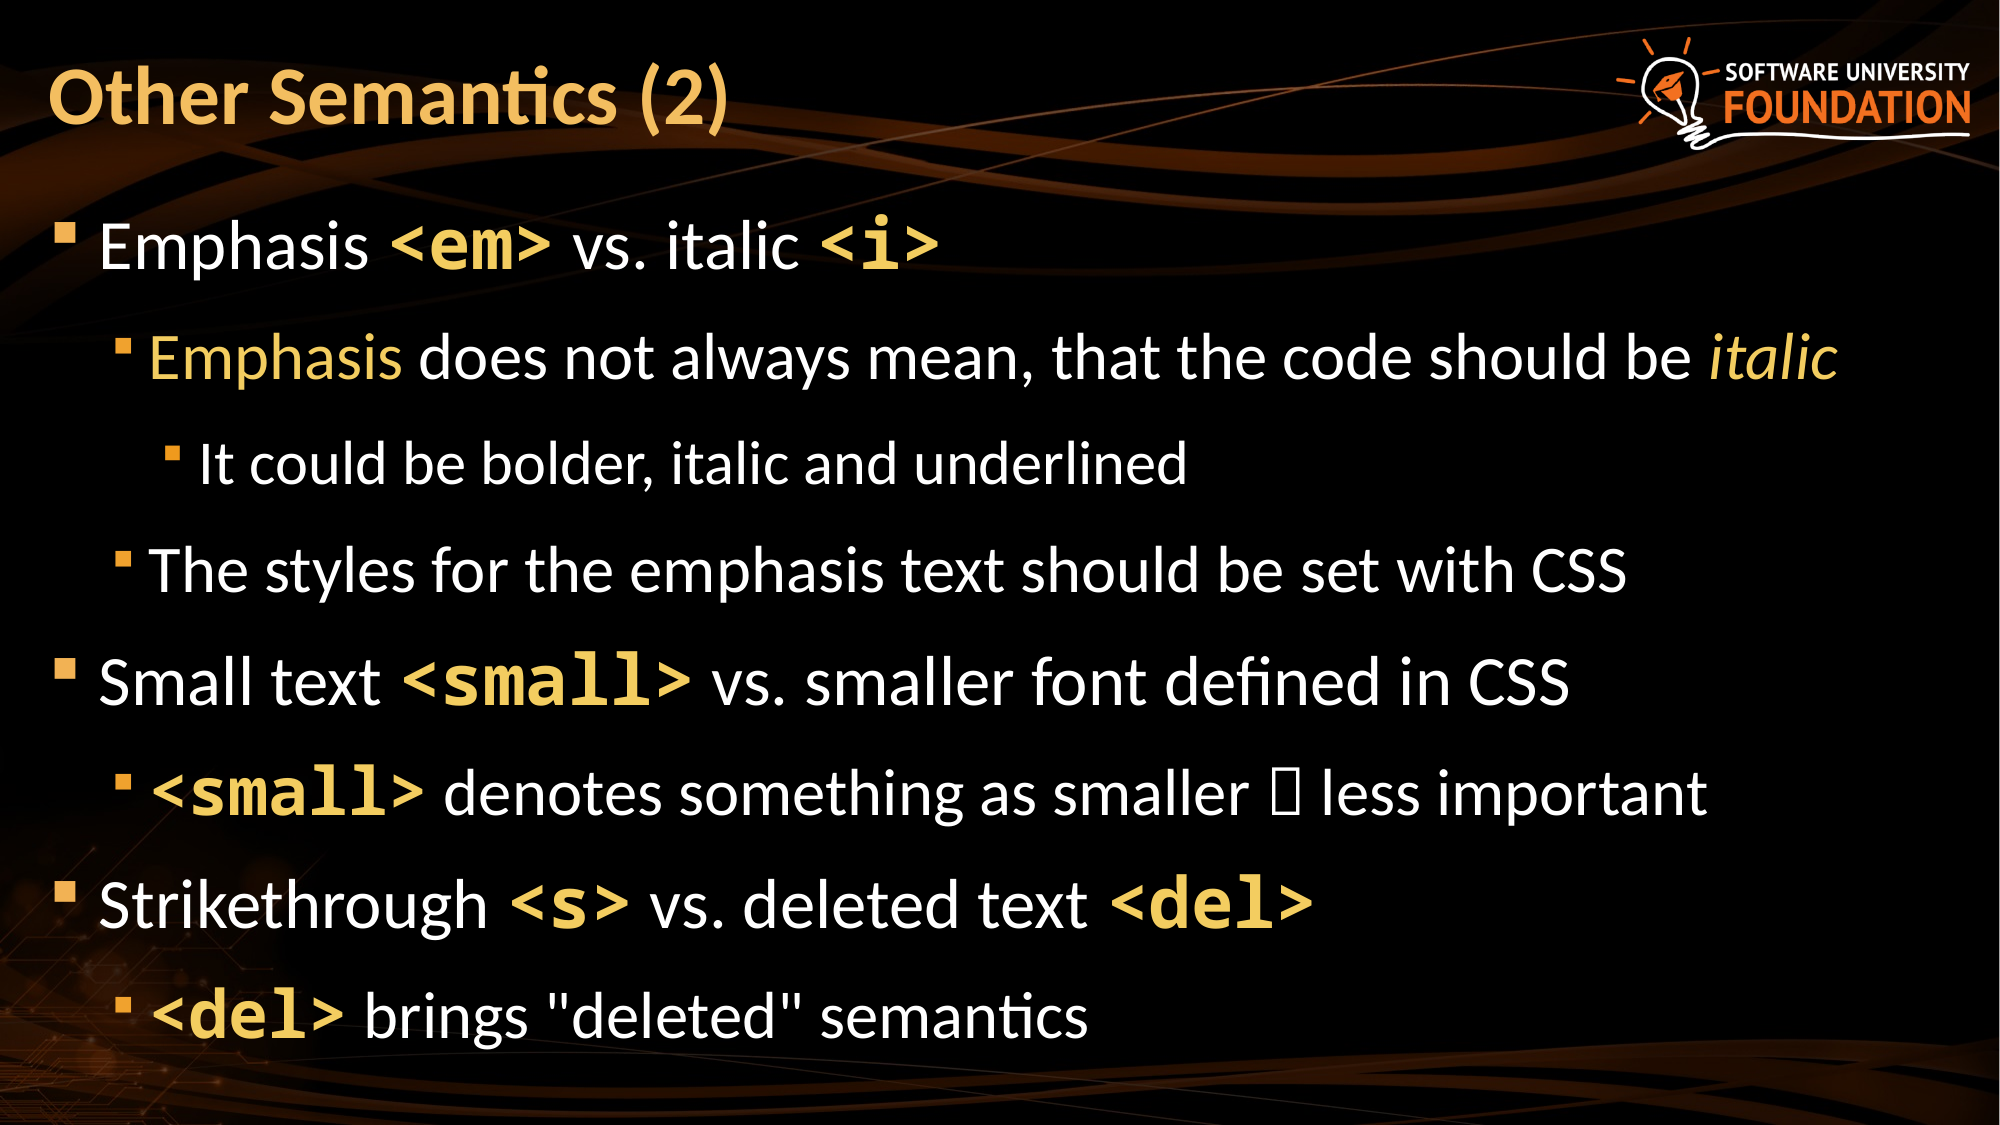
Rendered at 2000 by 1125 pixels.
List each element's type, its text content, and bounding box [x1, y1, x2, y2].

picture [0, 0, 2000, 1125]
list Emphasis <em> vs. italic <i> Emphasis does not always mean, that the code should be italic It could be bolder, italic and underlined The styles for the emphasis text should be set with CSS Small text <small> vs. smaller font defined in CSS <small> denotes something as smaller  less important Strikethrough <s> vs. deleted text <del> <del> brings "deleted" semantics [31, 188, 1968, 1103]
title Other Semantics (2) [30, 6, 1602, 189]
